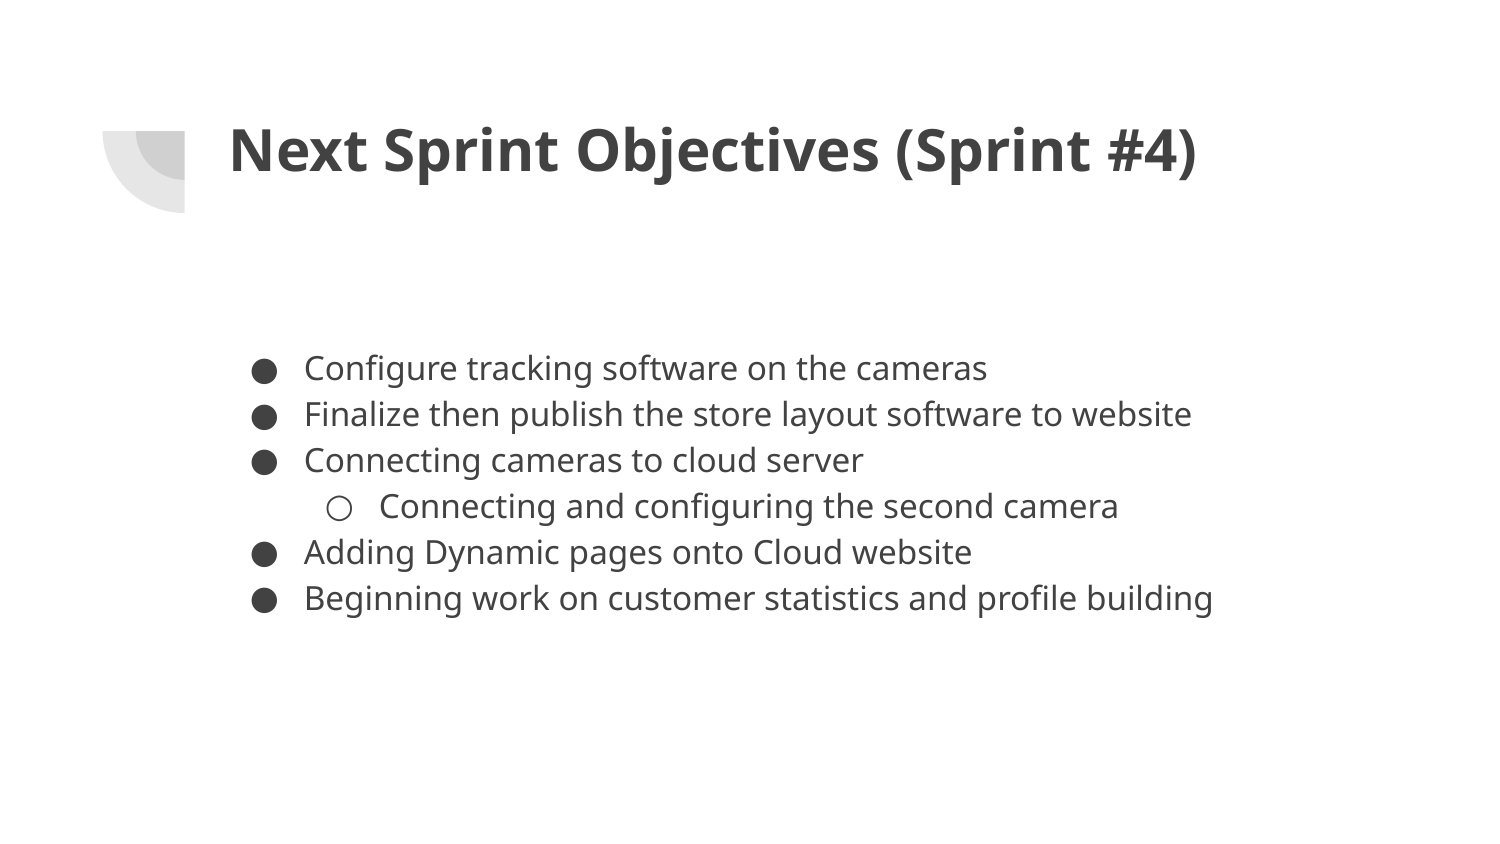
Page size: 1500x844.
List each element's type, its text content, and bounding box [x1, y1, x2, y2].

title Next Sprint Objectives (Sprint #4) [213, 98, 1368, 263]
list Configure tracking software on the cameras Finalize then publish the store layout software to website Connecting cameras to cloud server Connecting and configuring the second camera Adding Dynamic pages onto Cloud website Beginning work on customer statistics and profile building [213, 326, 1368, 744]
